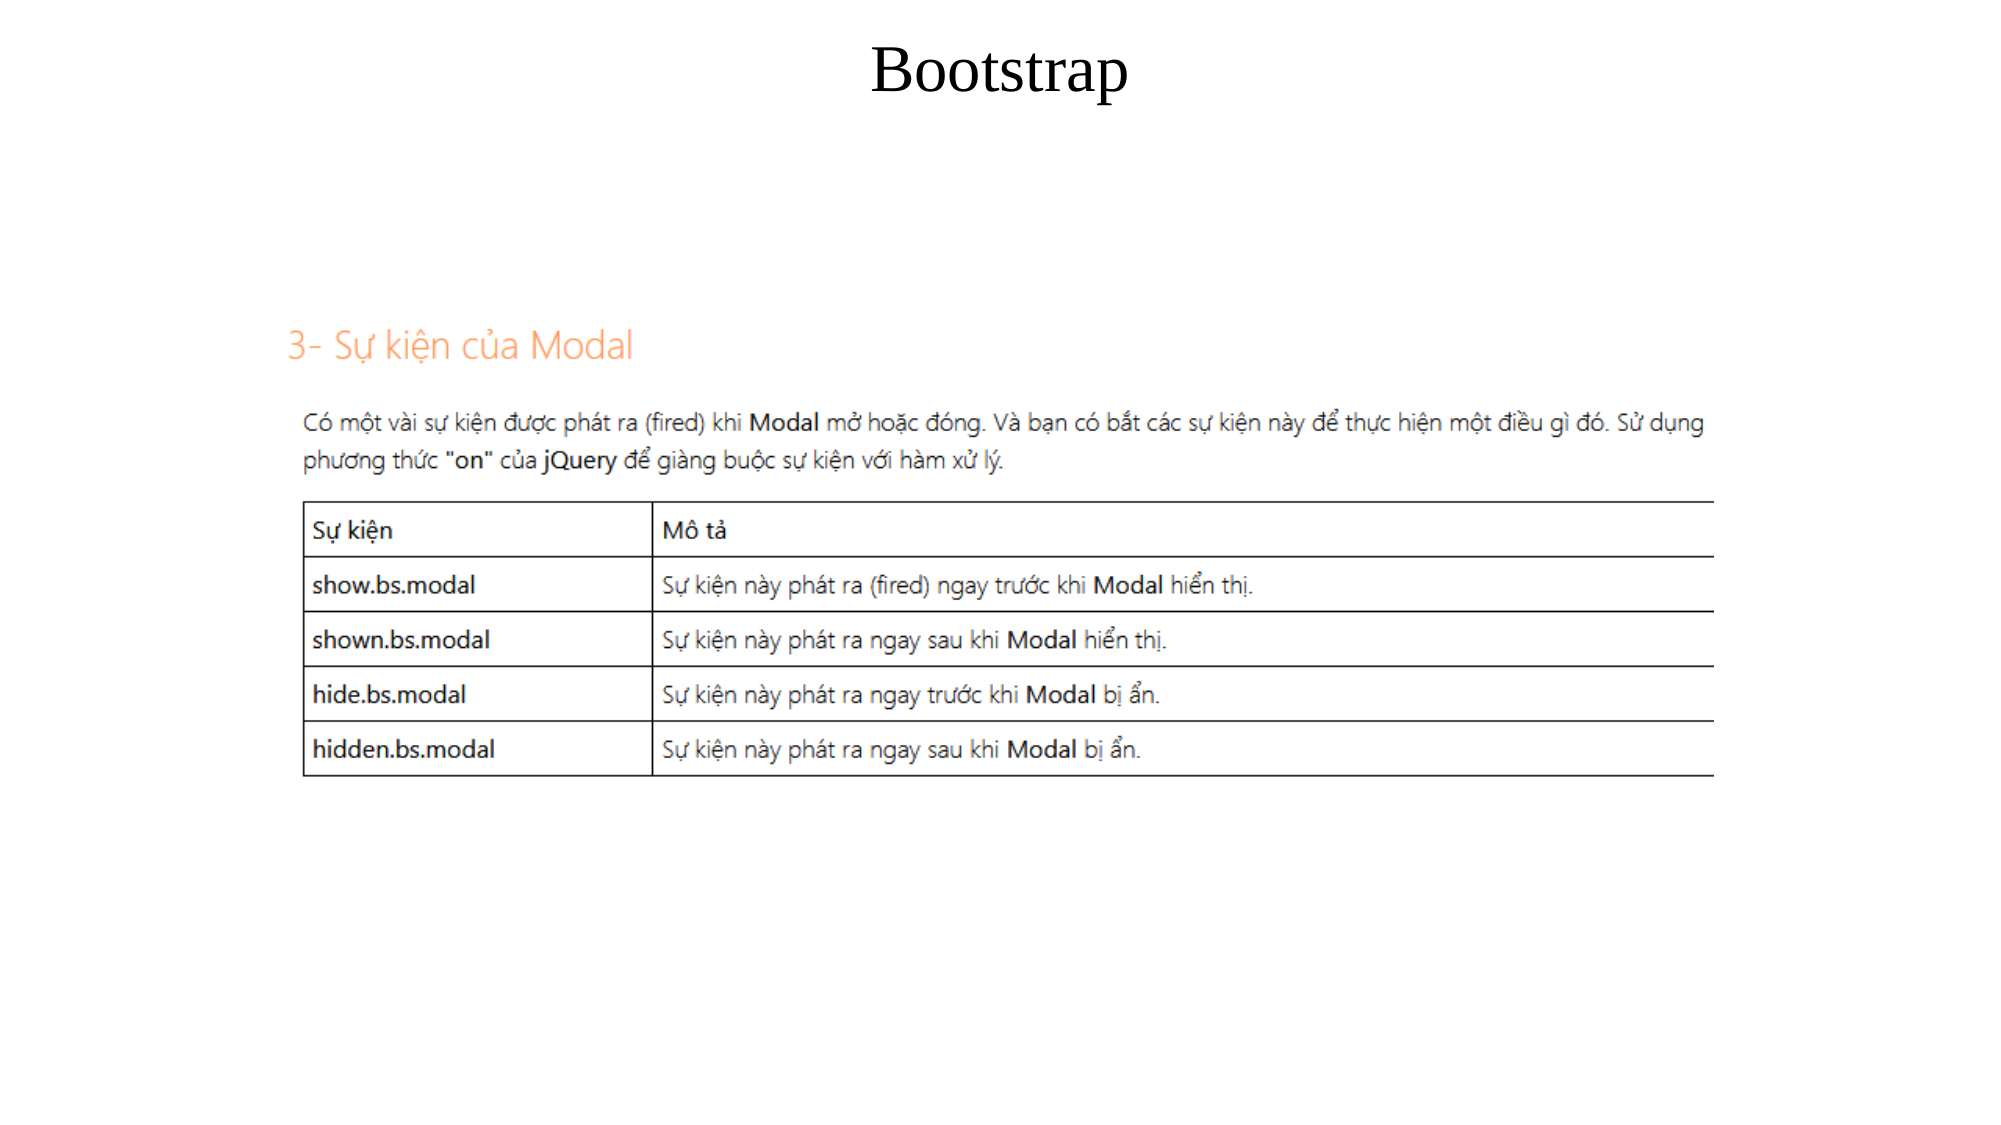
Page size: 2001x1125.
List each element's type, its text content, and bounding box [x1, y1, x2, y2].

title Bootstrap [249, 22, 1750, 114]
picture [286, 320, 1714, 805]
